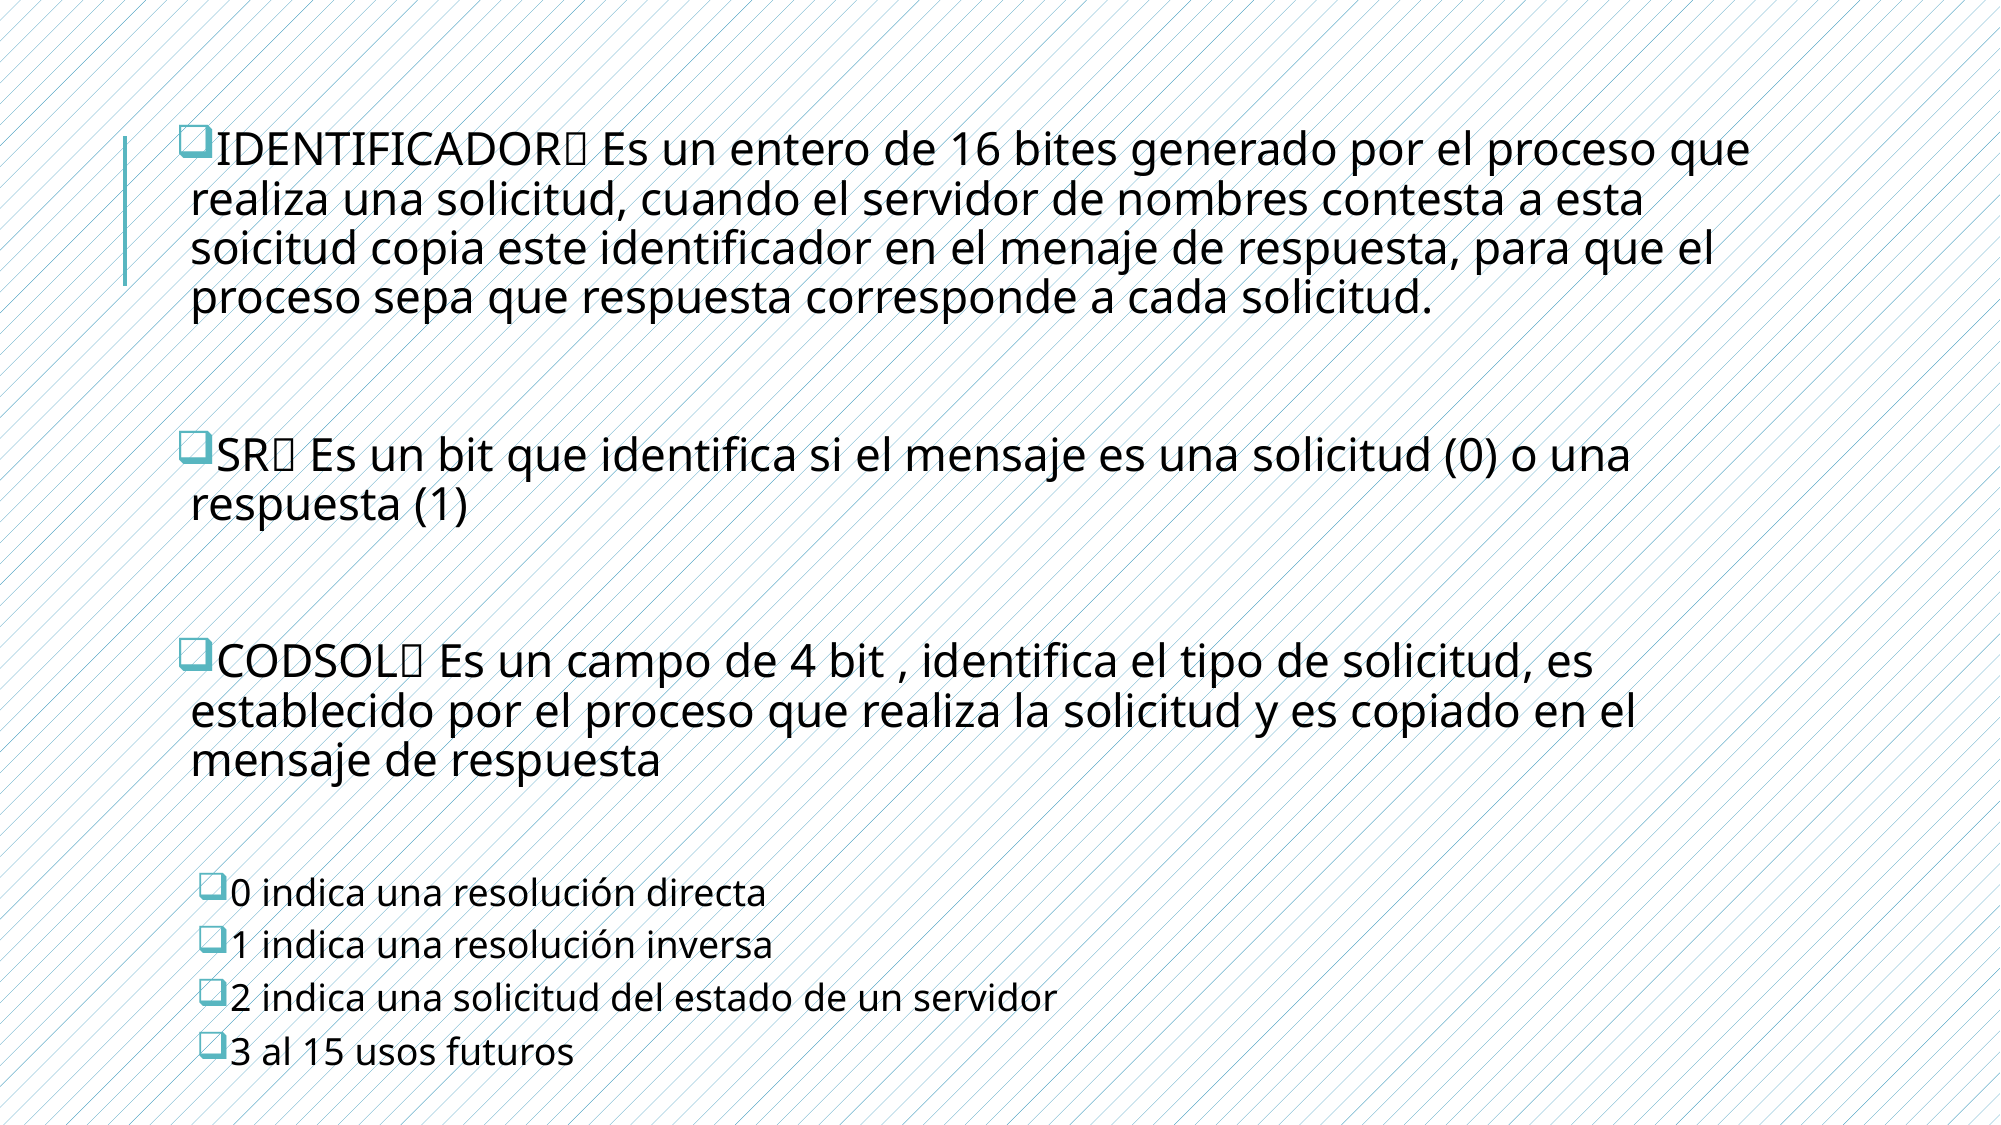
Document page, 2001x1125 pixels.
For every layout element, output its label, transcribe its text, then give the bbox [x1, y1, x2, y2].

list IDENTIFICADOR Es un entero de 16 bites generado por el proceso que realiza una solicitud, cuando el servidor de nombres contesta a esta soicitud copia este identificador en el menaje de respuesta, para que el proceso sepa que respuesta corresponde a cada solicitud. SR Es un bit que identifica si el mensaje es una solicitud (0) o una respuesta (1) CODSOL Es un campo de 4 bit , identifica el tipo de solicitud, es establecido por el proceso que realiza la solicitud y es copiado en el mensaje de respuesta 0 indica una resolución directa 1 indica una resolución inversa 2 indica una solicitud del estado de un servidor 3 al 15 usos futuros [168, 118, 1763, 1035]
